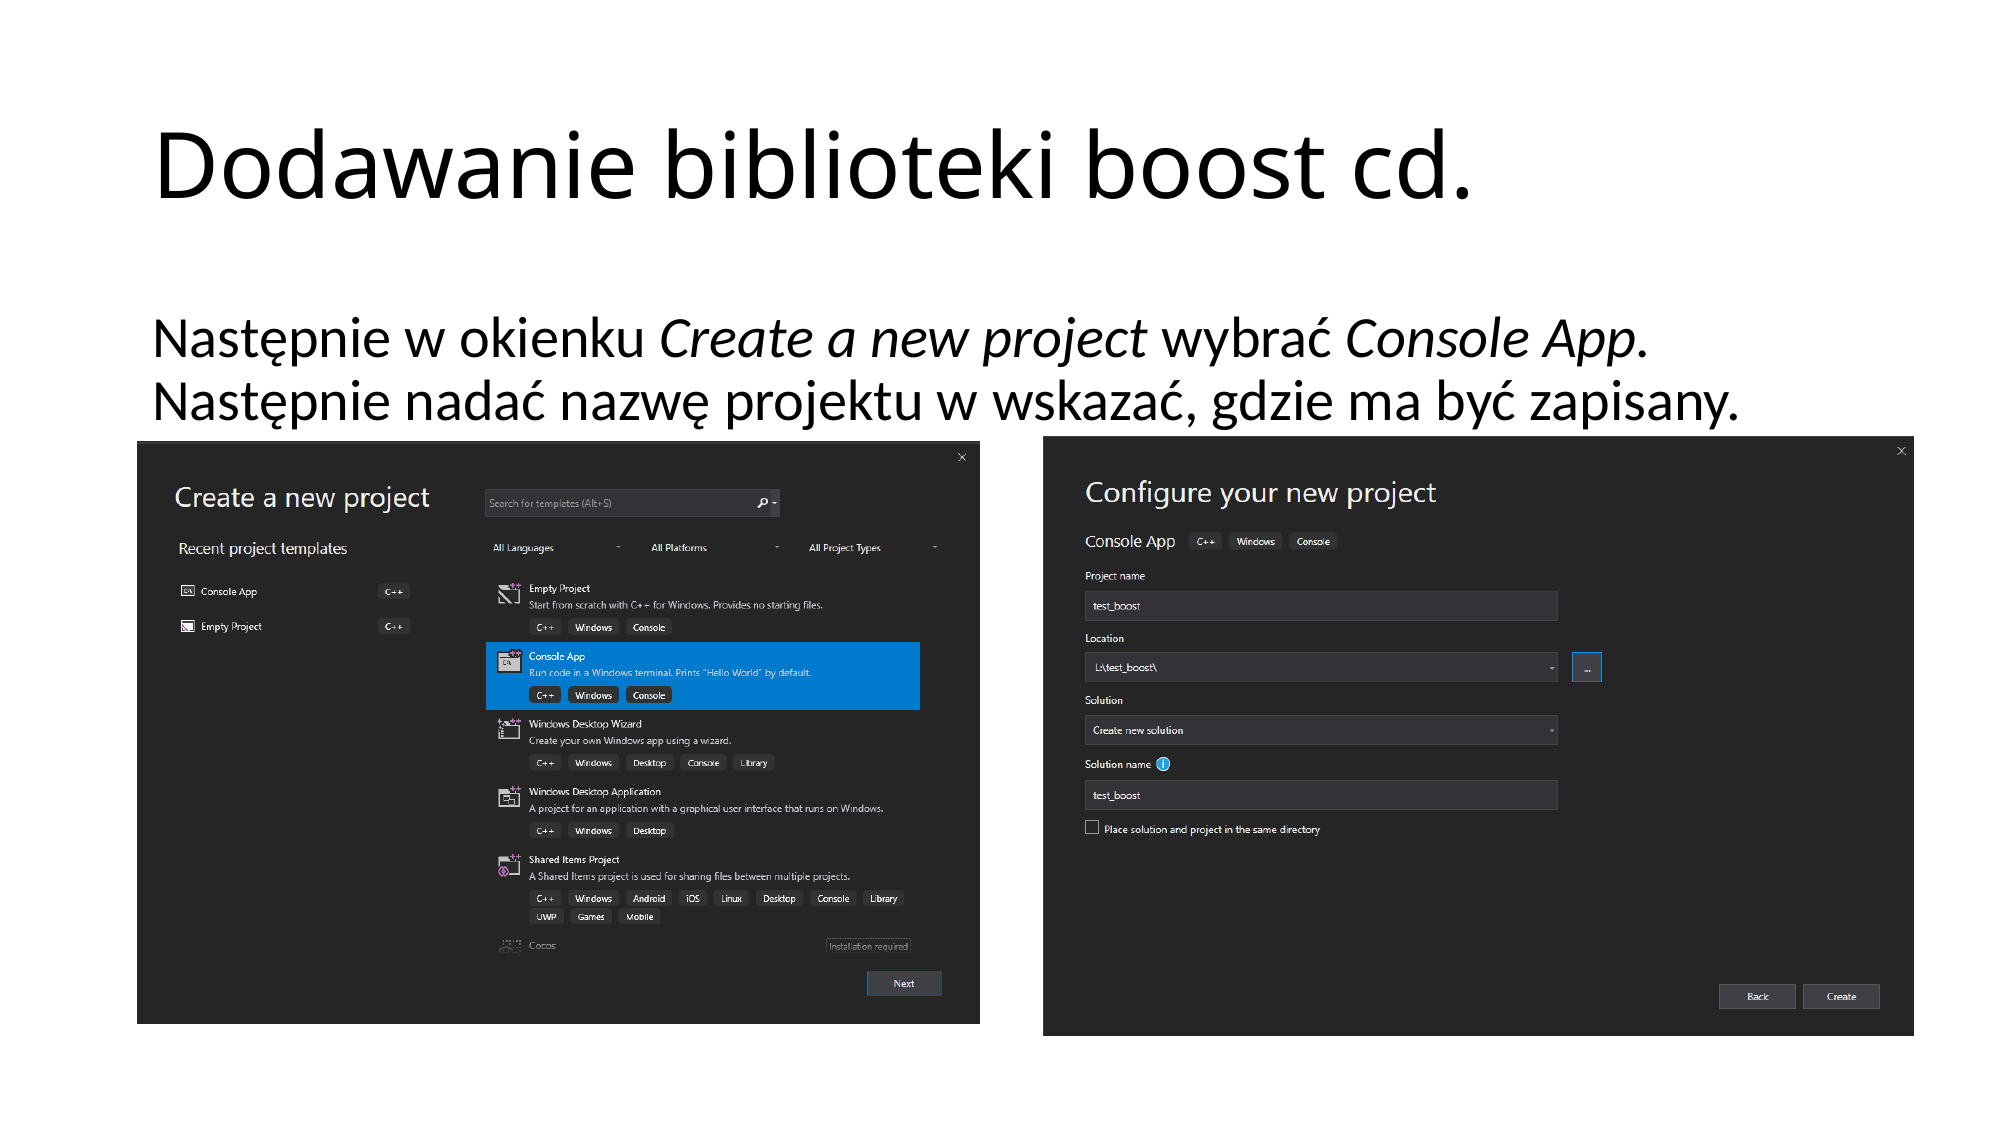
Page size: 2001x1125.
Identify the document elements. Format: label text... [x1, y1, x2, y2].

title Dodawanie biblioteki boost cd. [137, 59, 1863, 278]
list Następnie w okienku Create a new project wybrać Console App. Następnie nadać nazwę projektu w wskazać, gdzie ma być zapisany. [137, 299, 1863, 1014]
picture [137, 441, 980, 1024]
picture [1043, 436, 1914, 1036]
